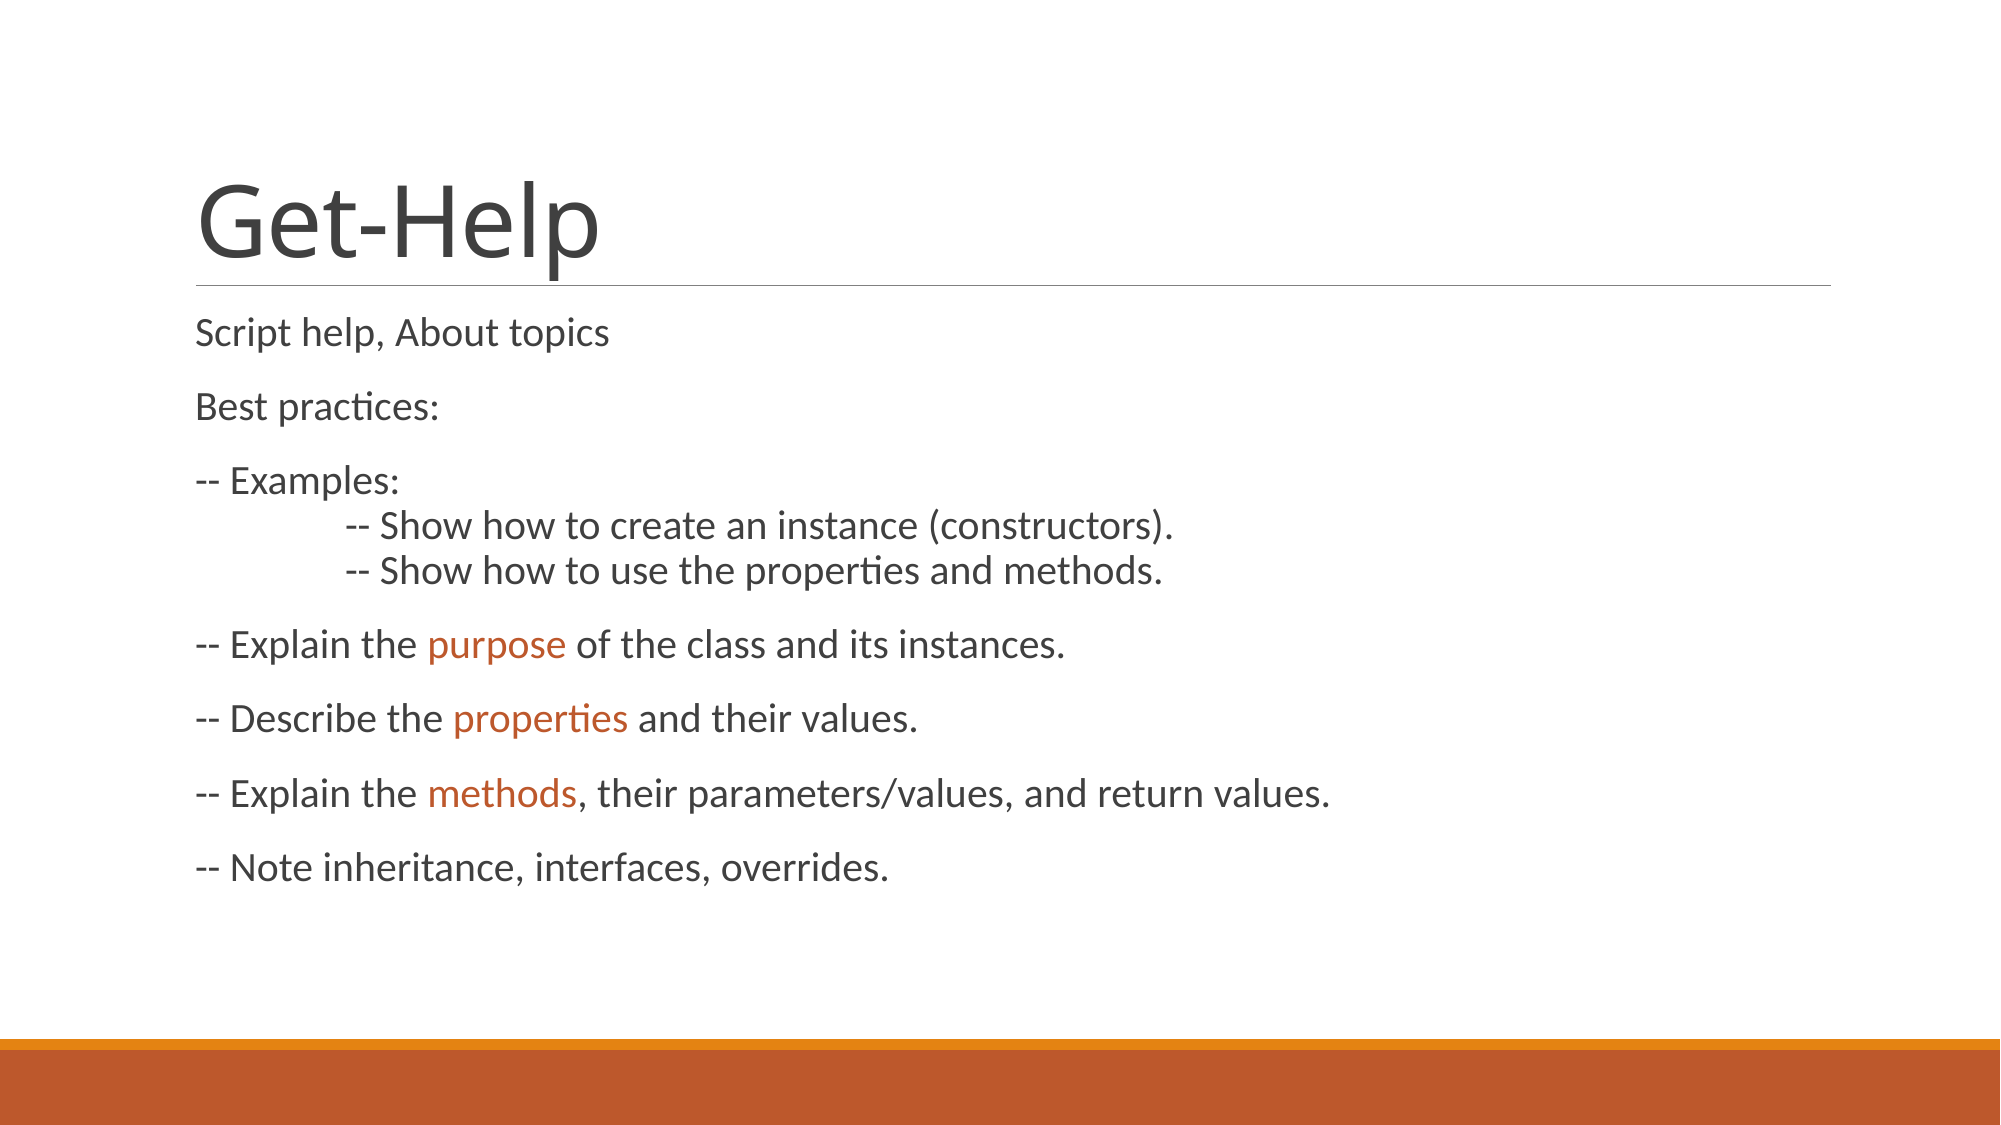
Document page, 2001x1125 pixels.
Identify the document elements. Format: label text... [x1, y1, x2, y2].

list Script help, About topics Best practices: -- Examples: -- Show how to create an instance (constructors). -- Show how to use the properties and methods. -- Explain the purpose of the class and its instances. -- Describe the properties and their values. -- Explain the methods, their parameters/values, and return values. -- Note inheritance, interfaces, overrides. [180, 302, 1830, 963]
title Get-Help [180, 47, 1830, 285]
